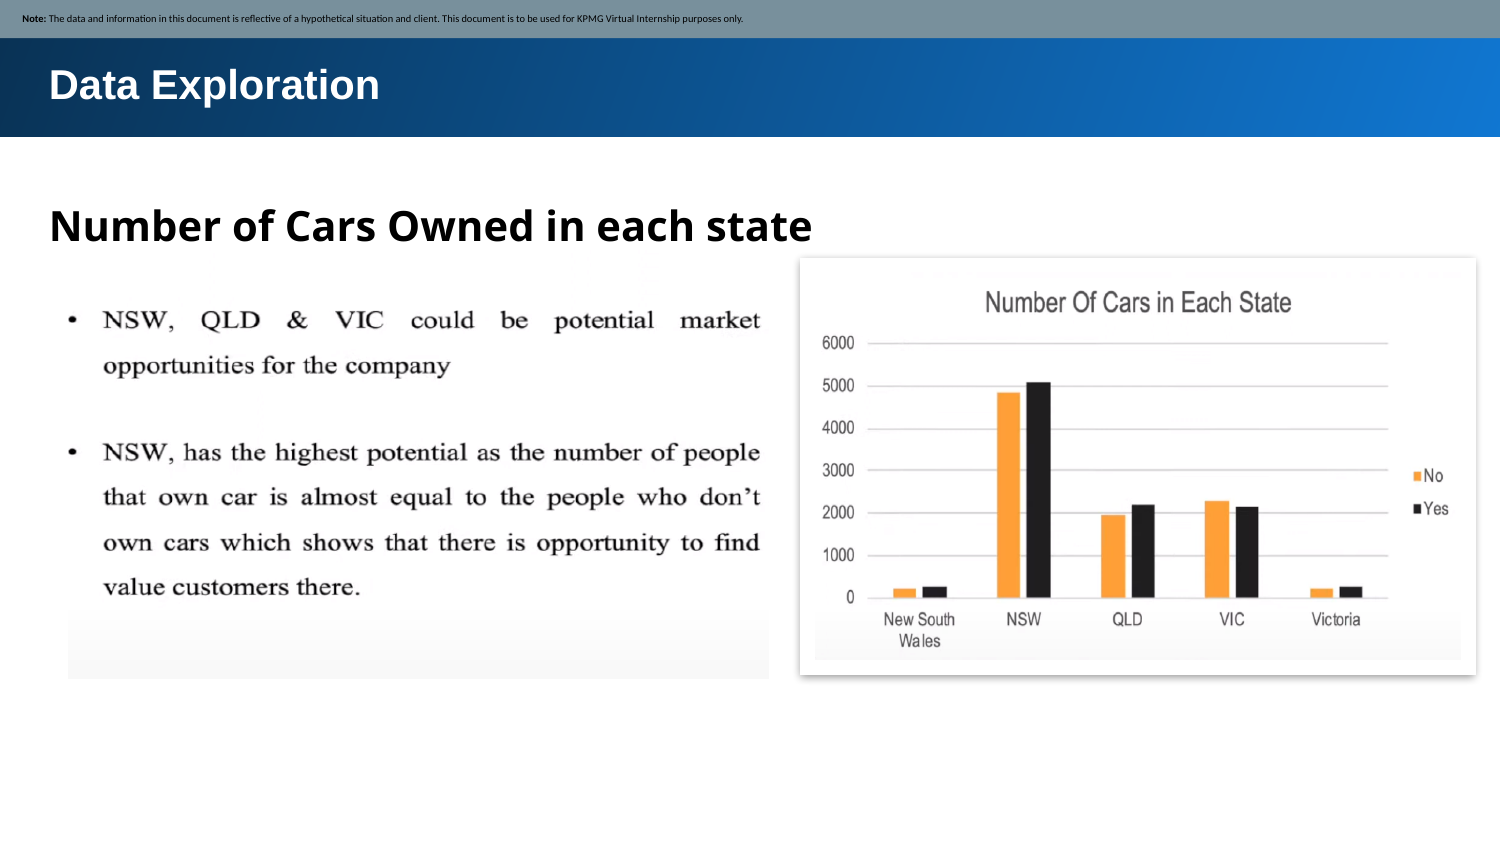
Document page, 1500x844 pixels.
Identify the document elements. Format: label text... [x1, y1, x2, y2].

text_box Number of Cars Owned in each state [33, 177, 1439, 266]
picture [814, 272, 1462, 661]
picture [68, 247, 769, 680]
text_box [0, 39, 1500, 137]
text_box Note: The data and information in this document is reflective of a hypothetical situation and client. This document is to be used for KPMG Virtual Internship purposes only. [0, 0, 1500, 39]
text_box Data Exploration [33, 43, 1439, 124]
